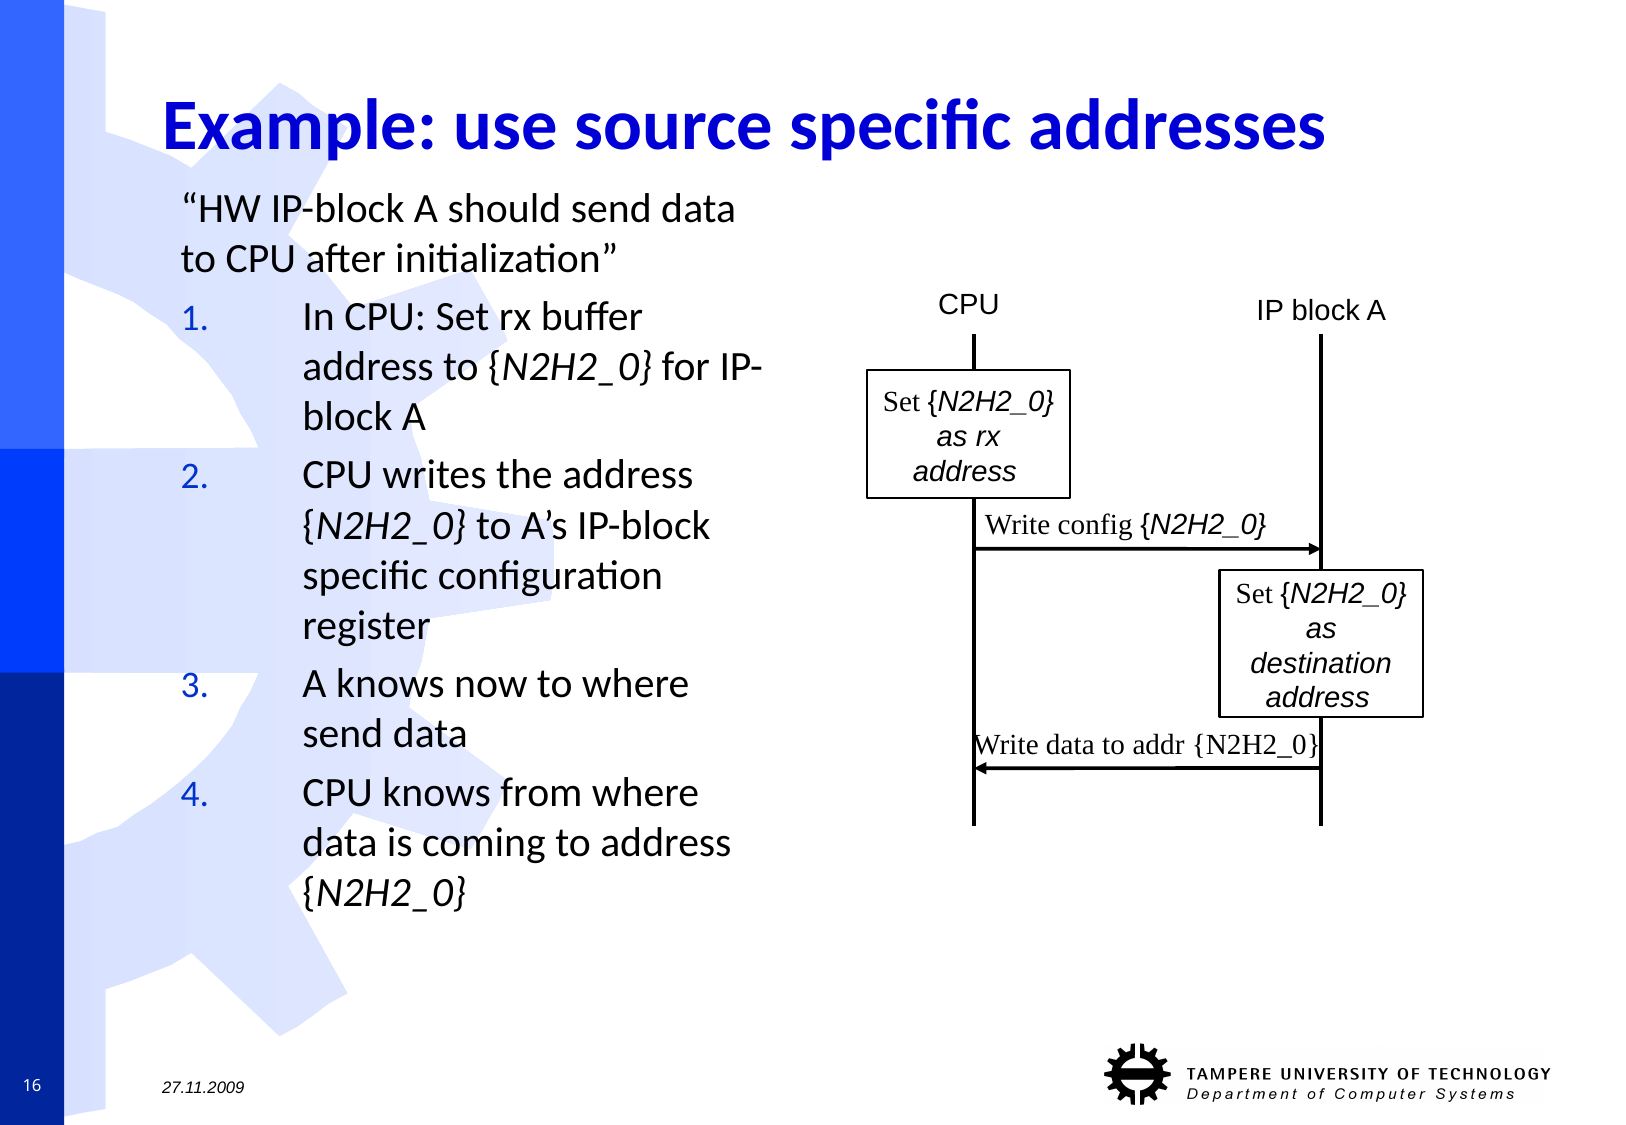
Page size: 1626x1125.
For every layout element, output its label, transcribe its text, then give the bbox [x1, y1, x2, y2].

text_box Set {N2H2_0} as rx address [866, 370, 1071, 499]
text_box Set {N2H2_0} as destination address [1219, 589, 1424, 718]
table_cell tx_fifo_depth_g : integer := 5; [1219, 581, 1424, 588]
list “HW IP-block A should send data to CPU after initialization” In CPU: Set rx buffer address to {N2H2_0} for IP-block A CPU writes the address {N2H2_0} to A’s IP-block specific configuration register A knows now to where send data CPU knows from where data is coming to address {N2H2_0} [165, 172, 795, 1010]
text_box IP block A [1241, 283, 1402, 334]
footer 27.11.2009 [146, 1066, 1555, 1107]
text_box Write config {N2H2_0} [969, 498, 1289, 549]
title Example: use source specific addresses [146, 30, 1555, 173]
picture [1104, 1043, 1551, 1066]
text_box CPU [923, 277, 1015, 328]
text_box Set {N2H2_0} as destination address [1219, 570, 1424, 579]
text_box Write data to addr {N2H2_0} [958, 717, 1344, 768]
slide_number 16 [0, 1066, 65, 1107]
